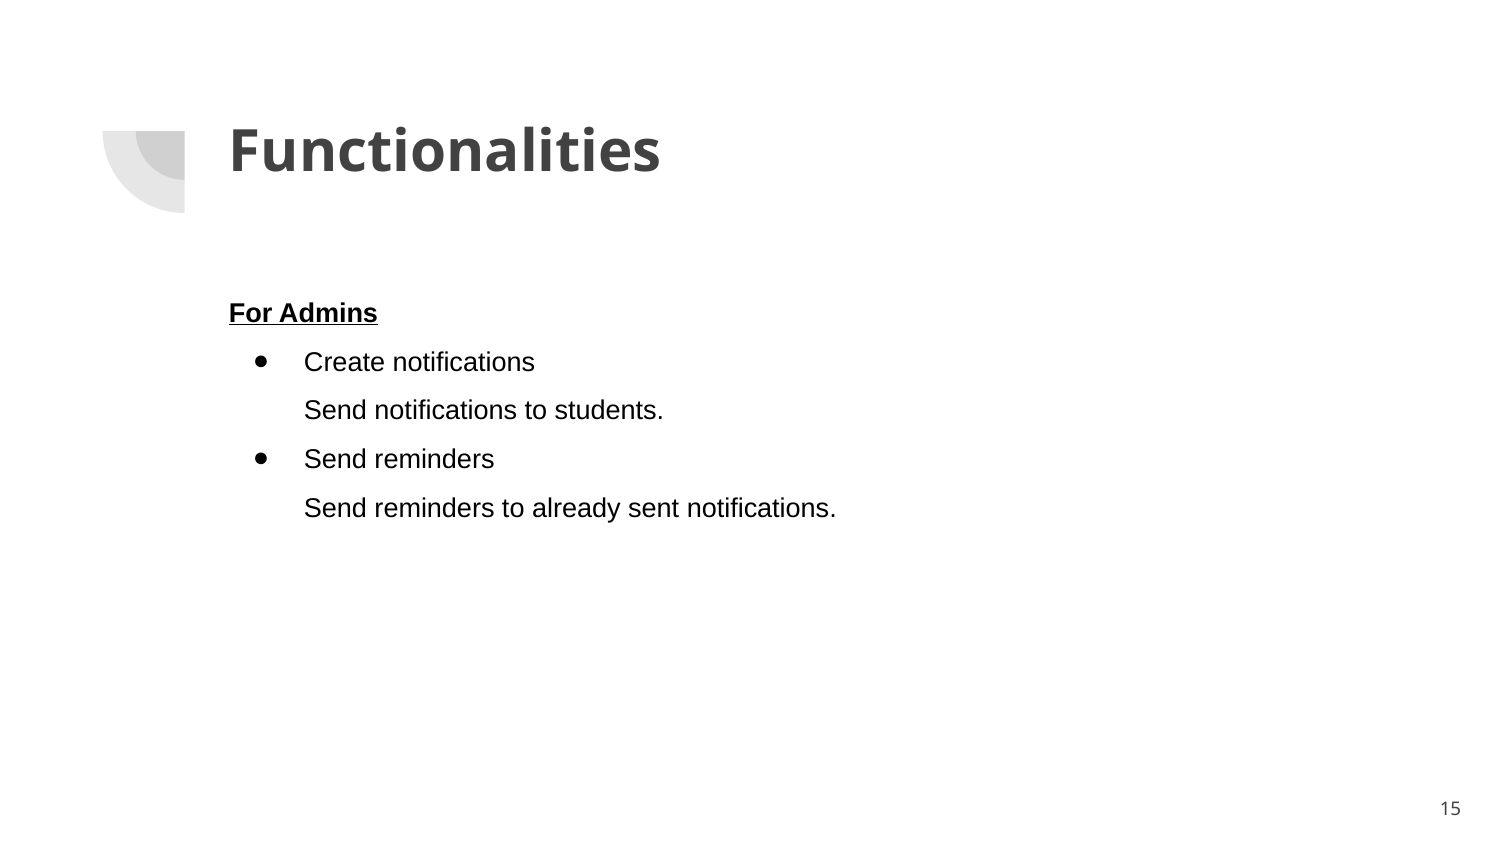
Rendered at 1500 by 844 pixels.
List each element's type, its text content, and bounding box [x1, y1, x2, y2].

title Functionalities [213, 98, 1368, 263]
list For Admins Create notifications Send notifications to students. Send reminders Send reminders to already sent notifications. [213, 263, 1368, 681]
slide_number ‹#› [1386, 777, 1477, 842]
